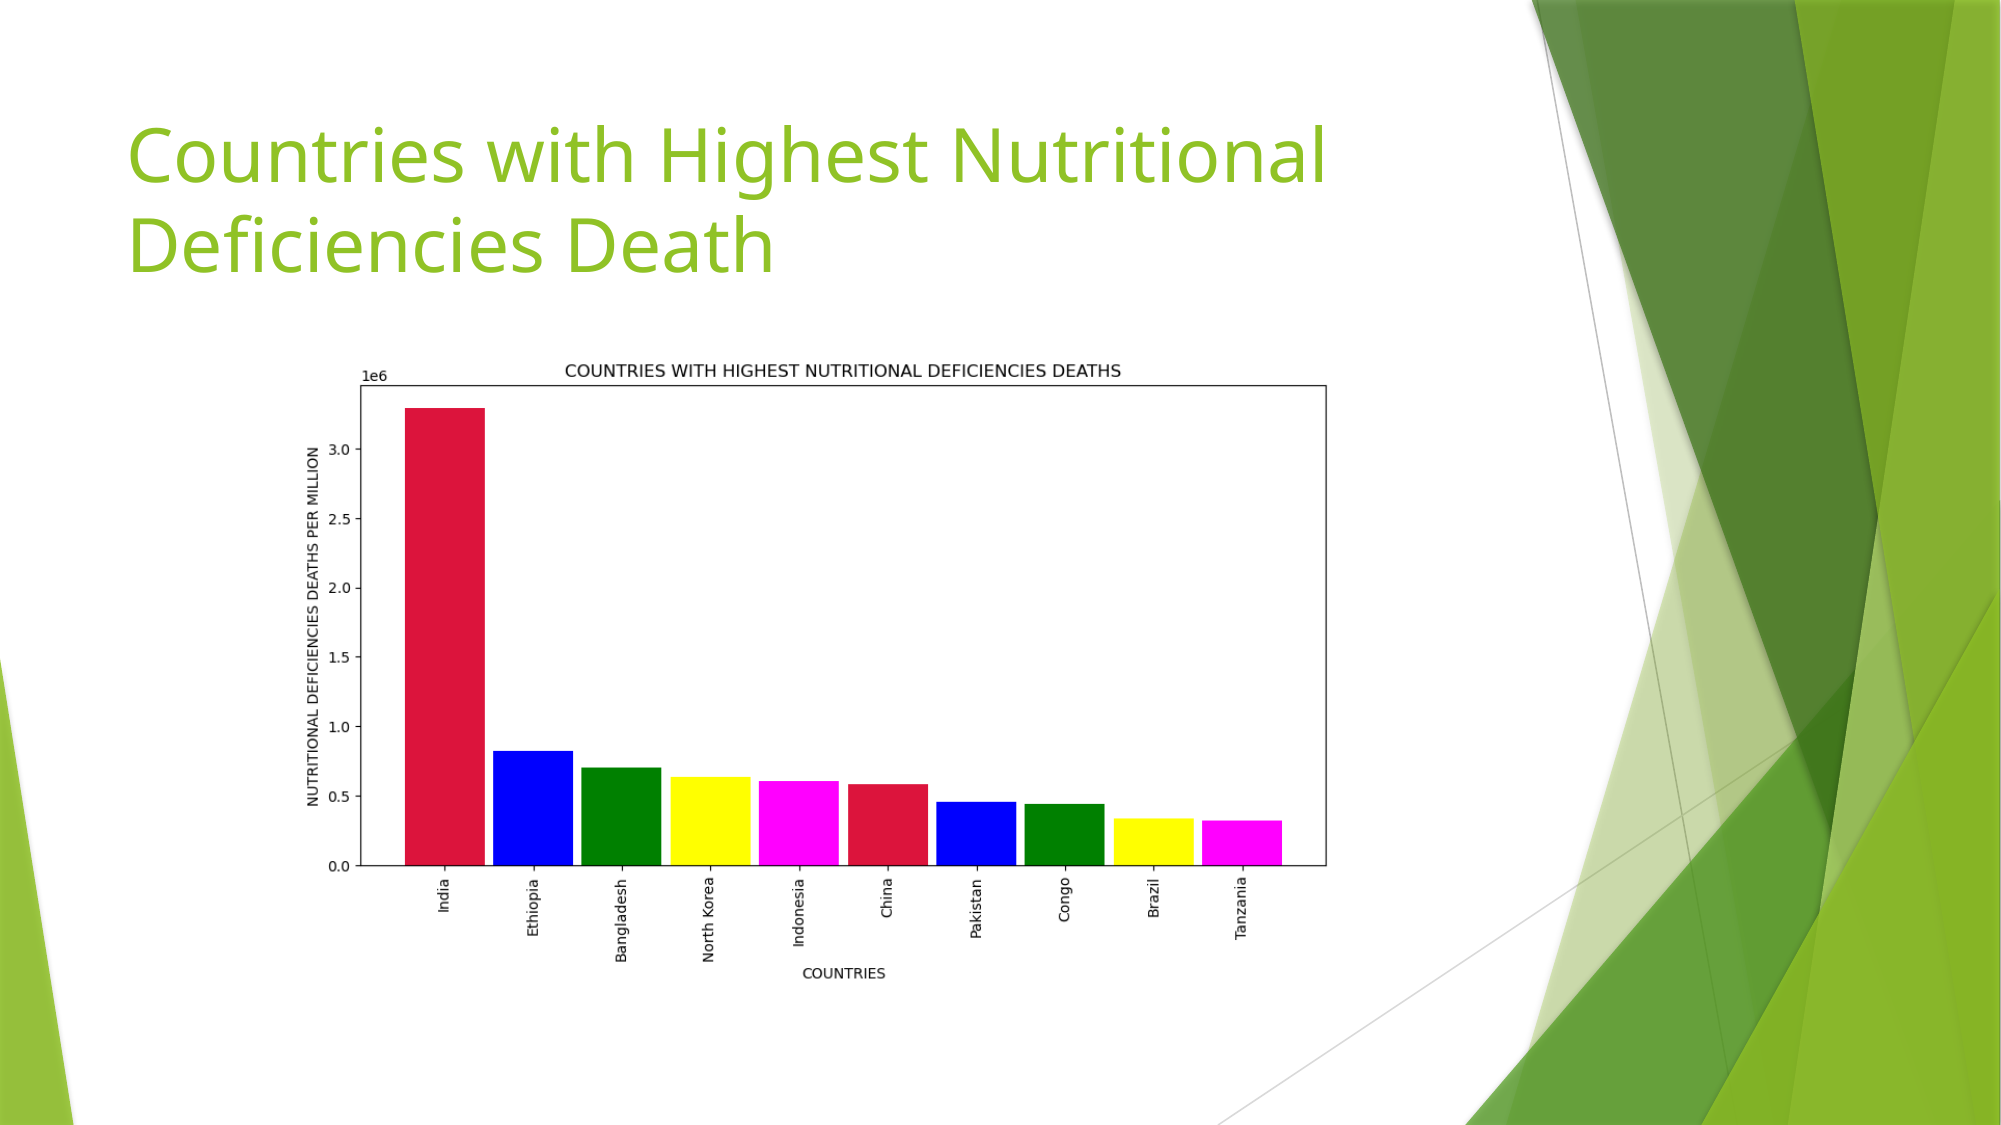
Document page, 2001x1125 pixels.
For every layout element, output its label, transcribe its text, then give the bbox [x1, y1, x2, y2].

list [296, 353, 1336, 992]
title Countries with Highest Nutritional Deficiencies Death [111, 99, 1522, 317]
